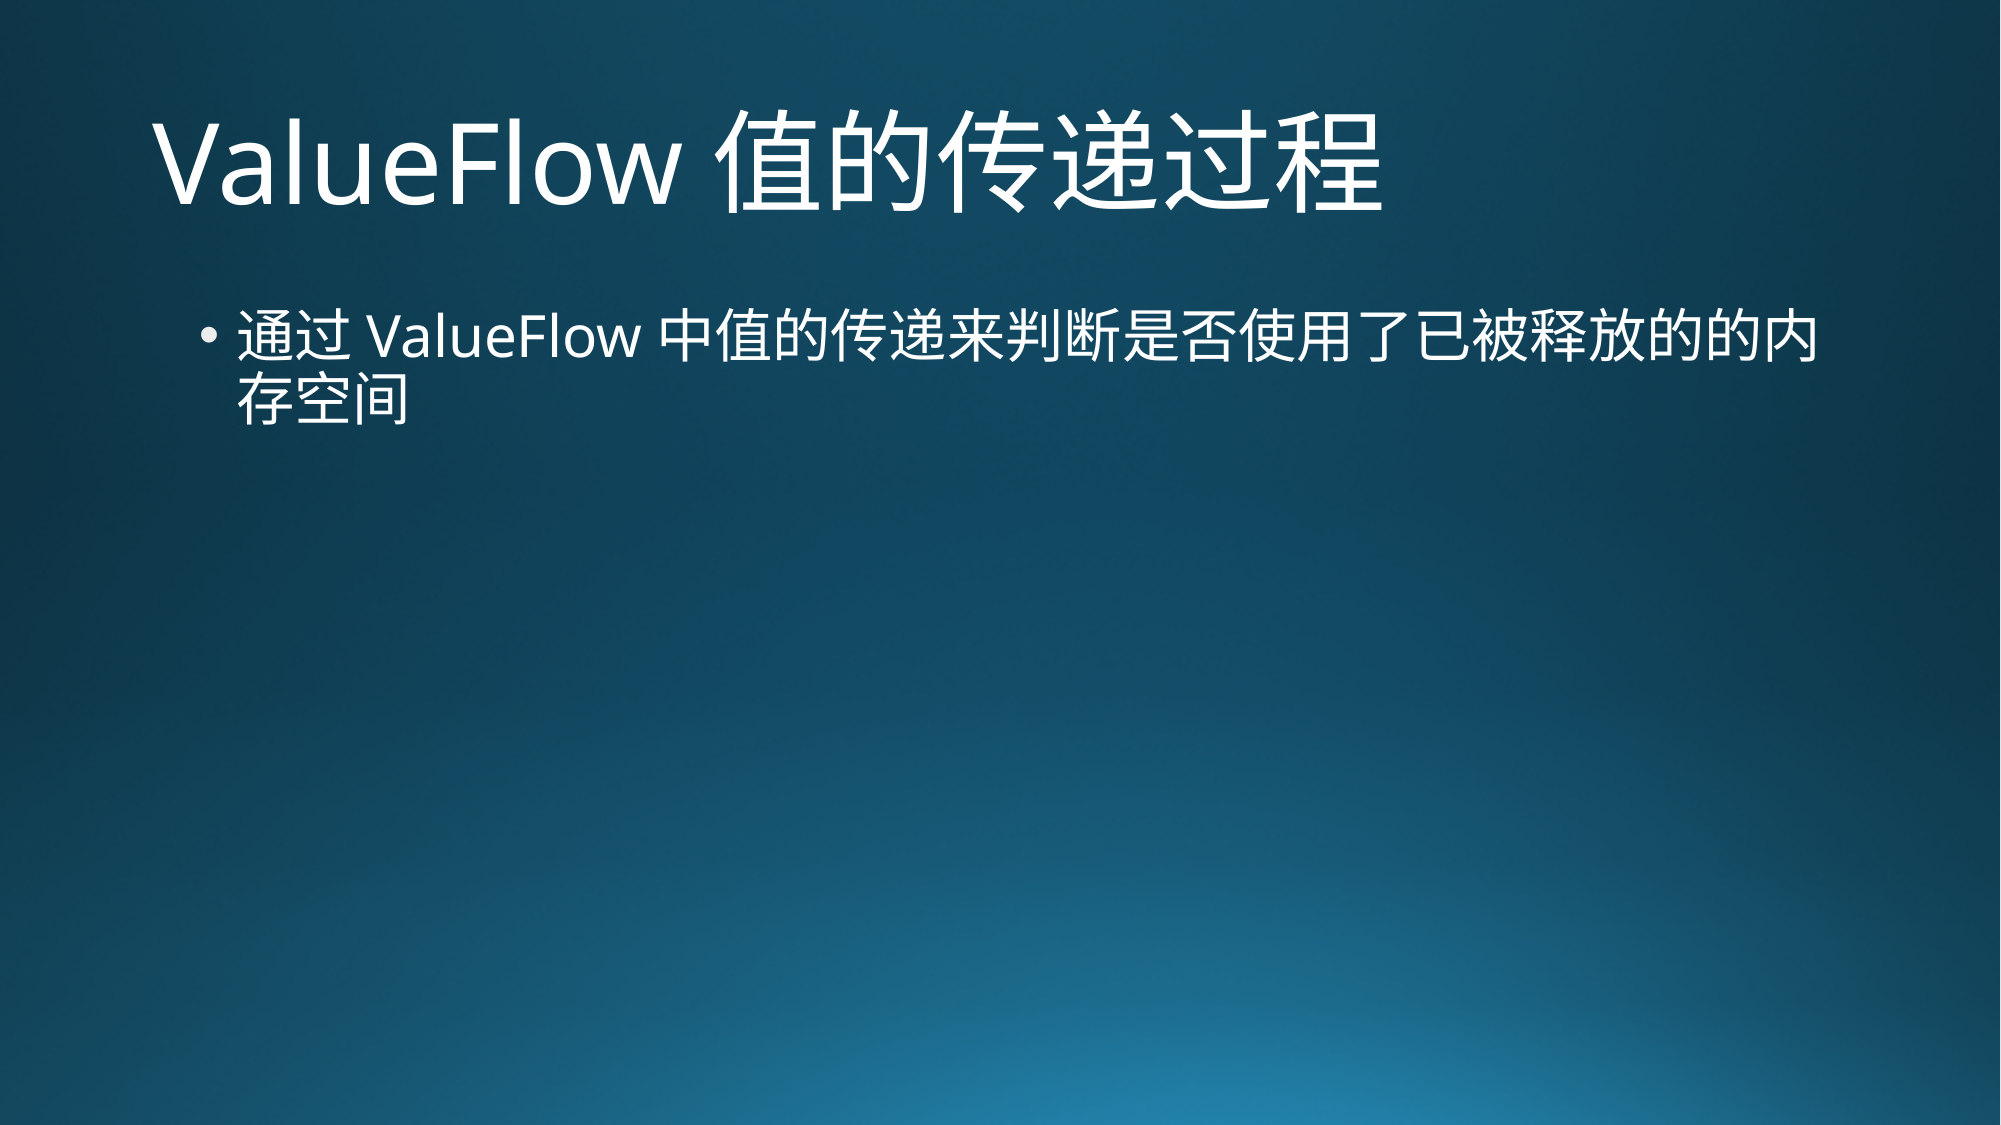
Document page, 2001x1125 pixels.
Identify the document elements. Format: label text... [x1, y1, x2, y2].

list 通过ValueFlow中值的传递来判断是否使用了已被释放的的内存空间 [183, 299, 1863, 1014]
title ValueFlow值的传递过程 [137, 59, 1863, 278]
picture [0, 0, 2001, 1125]
